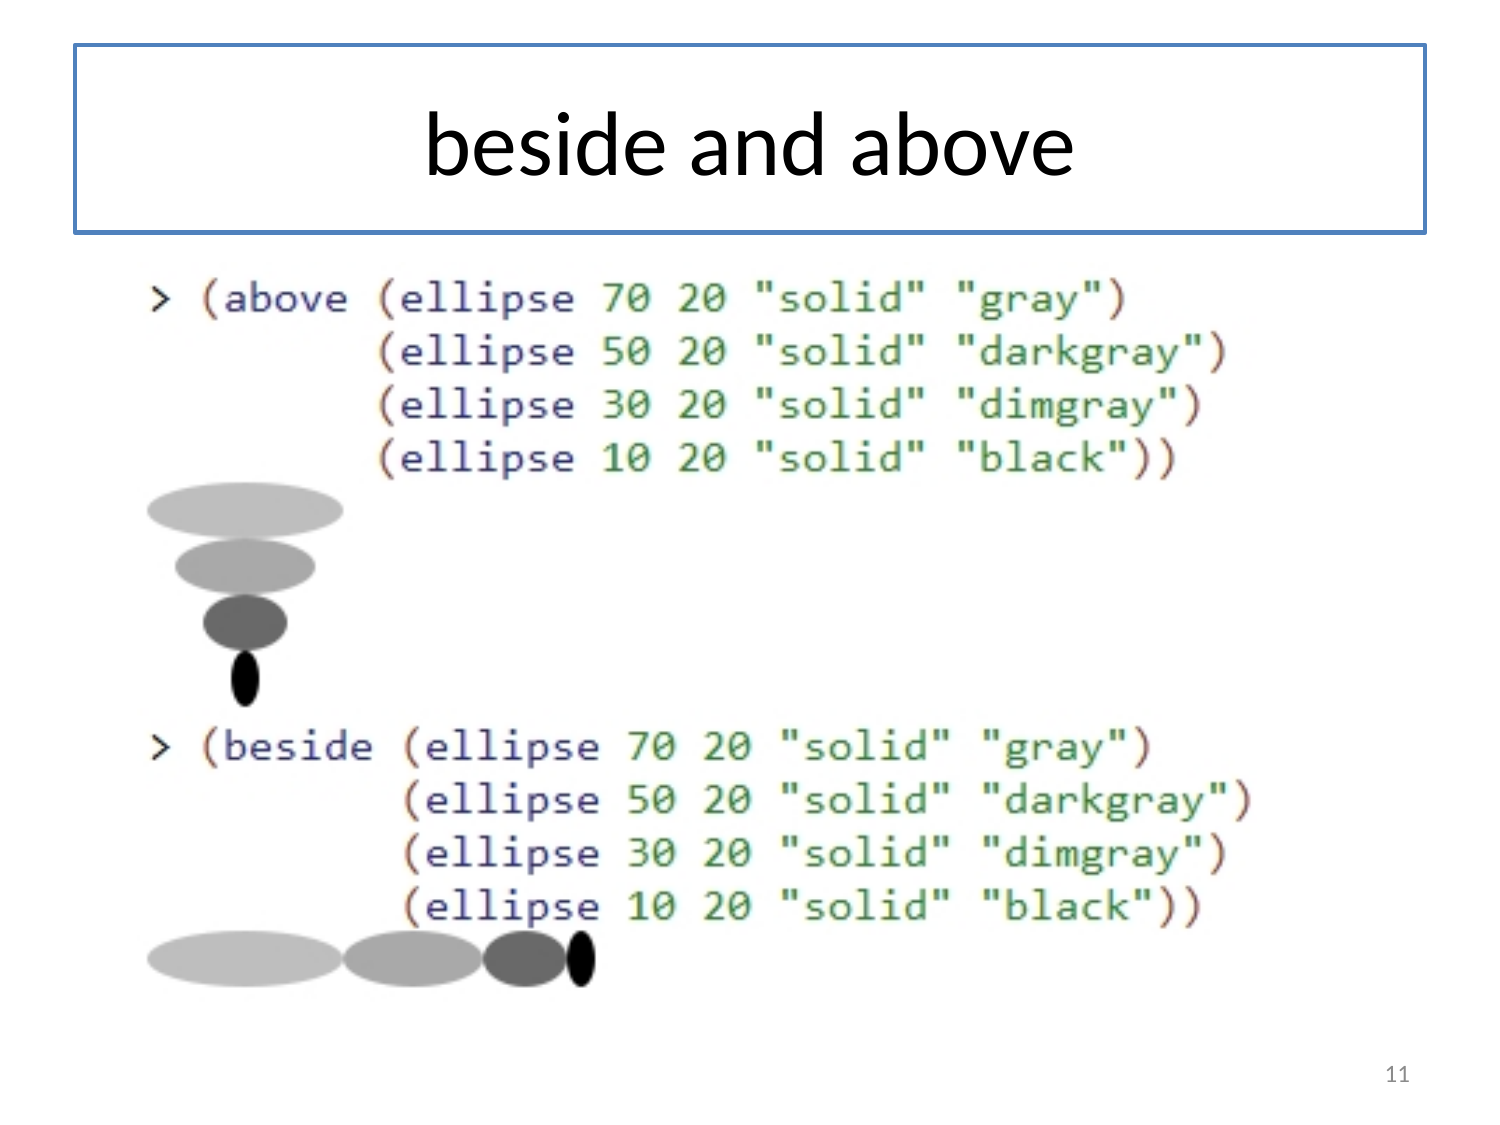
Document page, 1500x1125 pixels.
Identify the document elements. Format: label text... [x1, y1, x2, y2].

title beside and above [73, 43, 1427, 235]
slide_number 11 [1074, 1042, 1425, 1103]
picture [136, 262, 1364, 1013]
